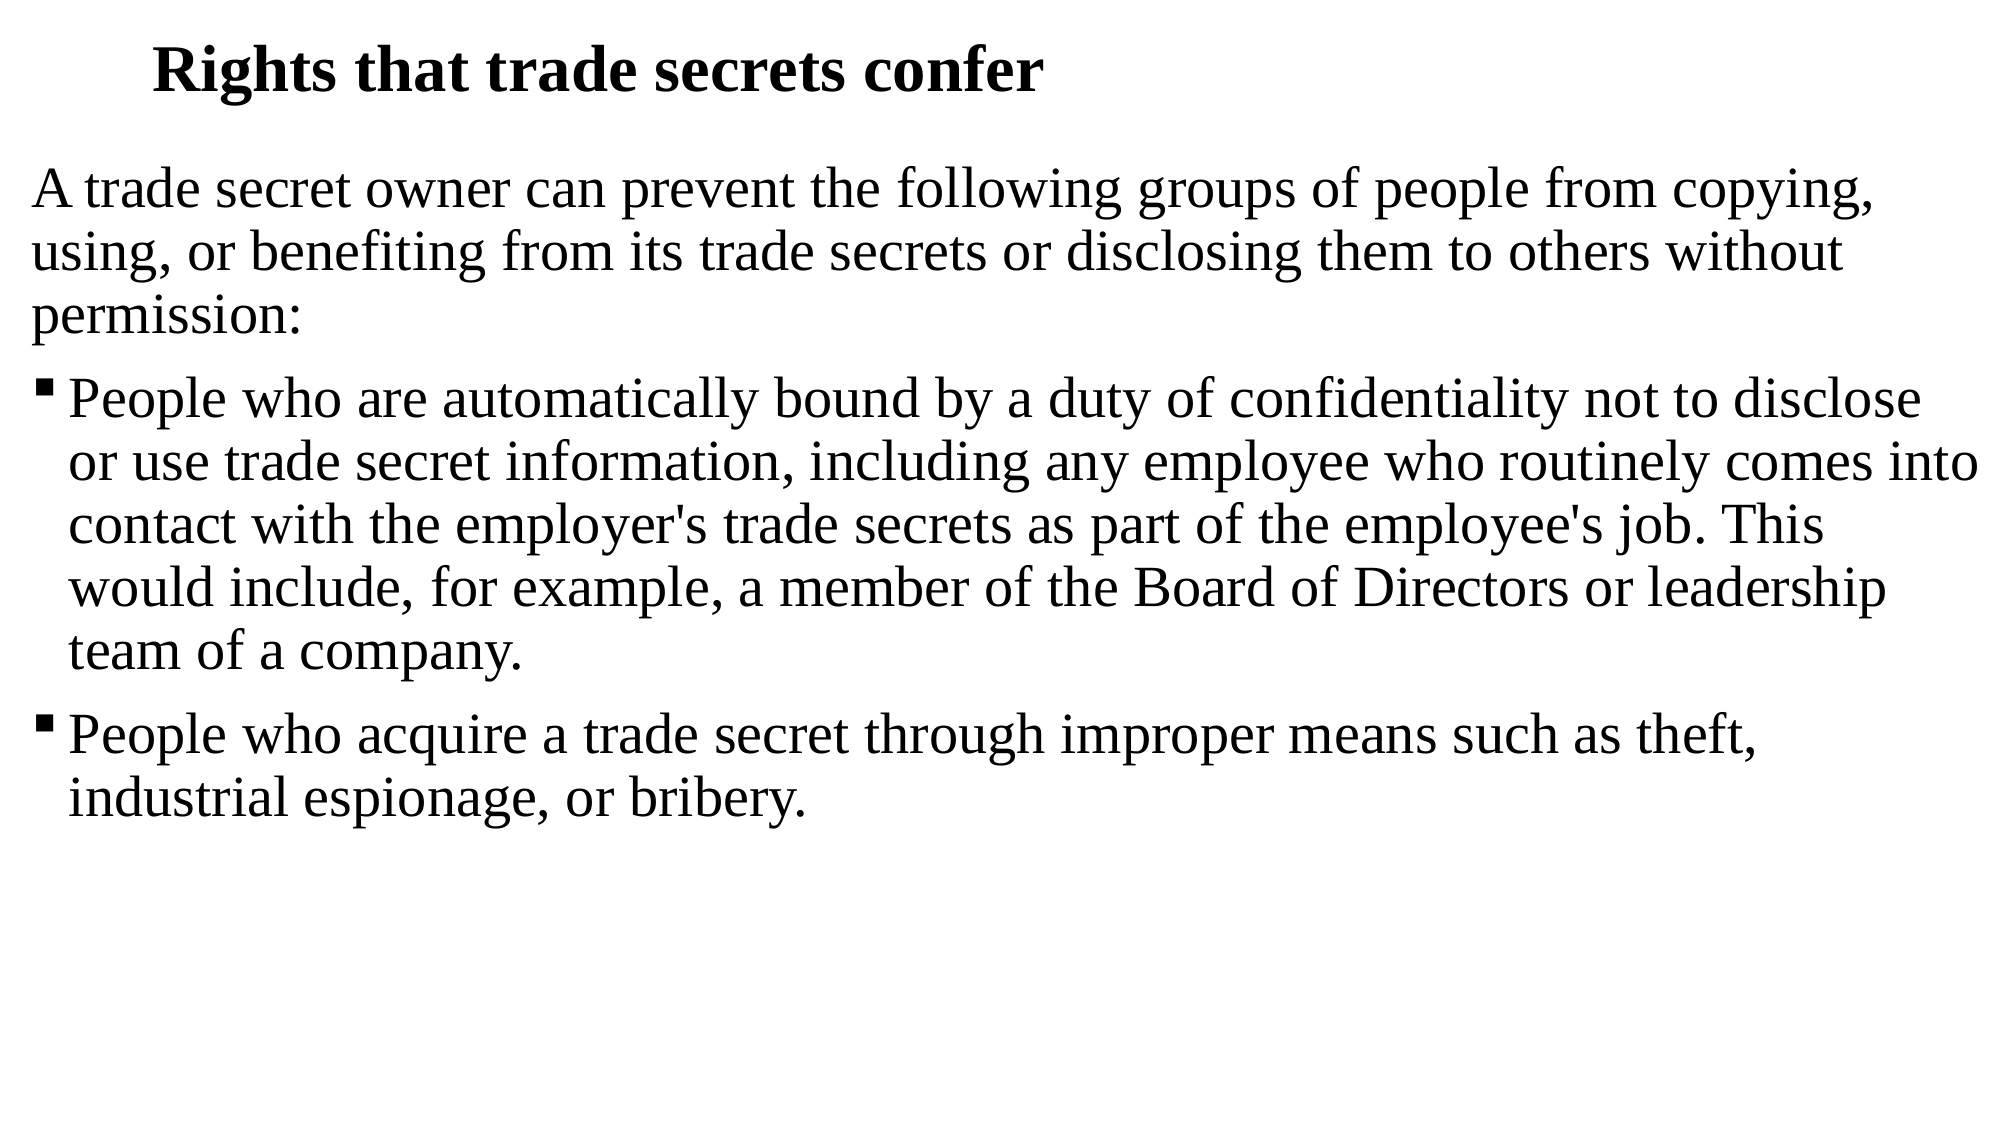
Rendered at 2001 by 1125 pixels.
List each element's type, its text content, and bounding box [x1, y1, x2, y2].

list A trade secret owner can prevent the following groups of people from copying, using, or benefiting from its trade secrets or disclosing them to others without permission: People who are automatically bound by a duty of confidentiality not to disclose or use trade secret information, including any employee who routinely comes into contact with the employer's trade secrets as part of the employee's job. This would include, for example, a member of the Board of Directors or leadership team of a company. People who acquire a trade secret through improper means such as theft, industrial espionage, or bribery. [16, 149, 2000, 1097]
title Rights that trade secrets confer [137, 12, 1863, 127]
